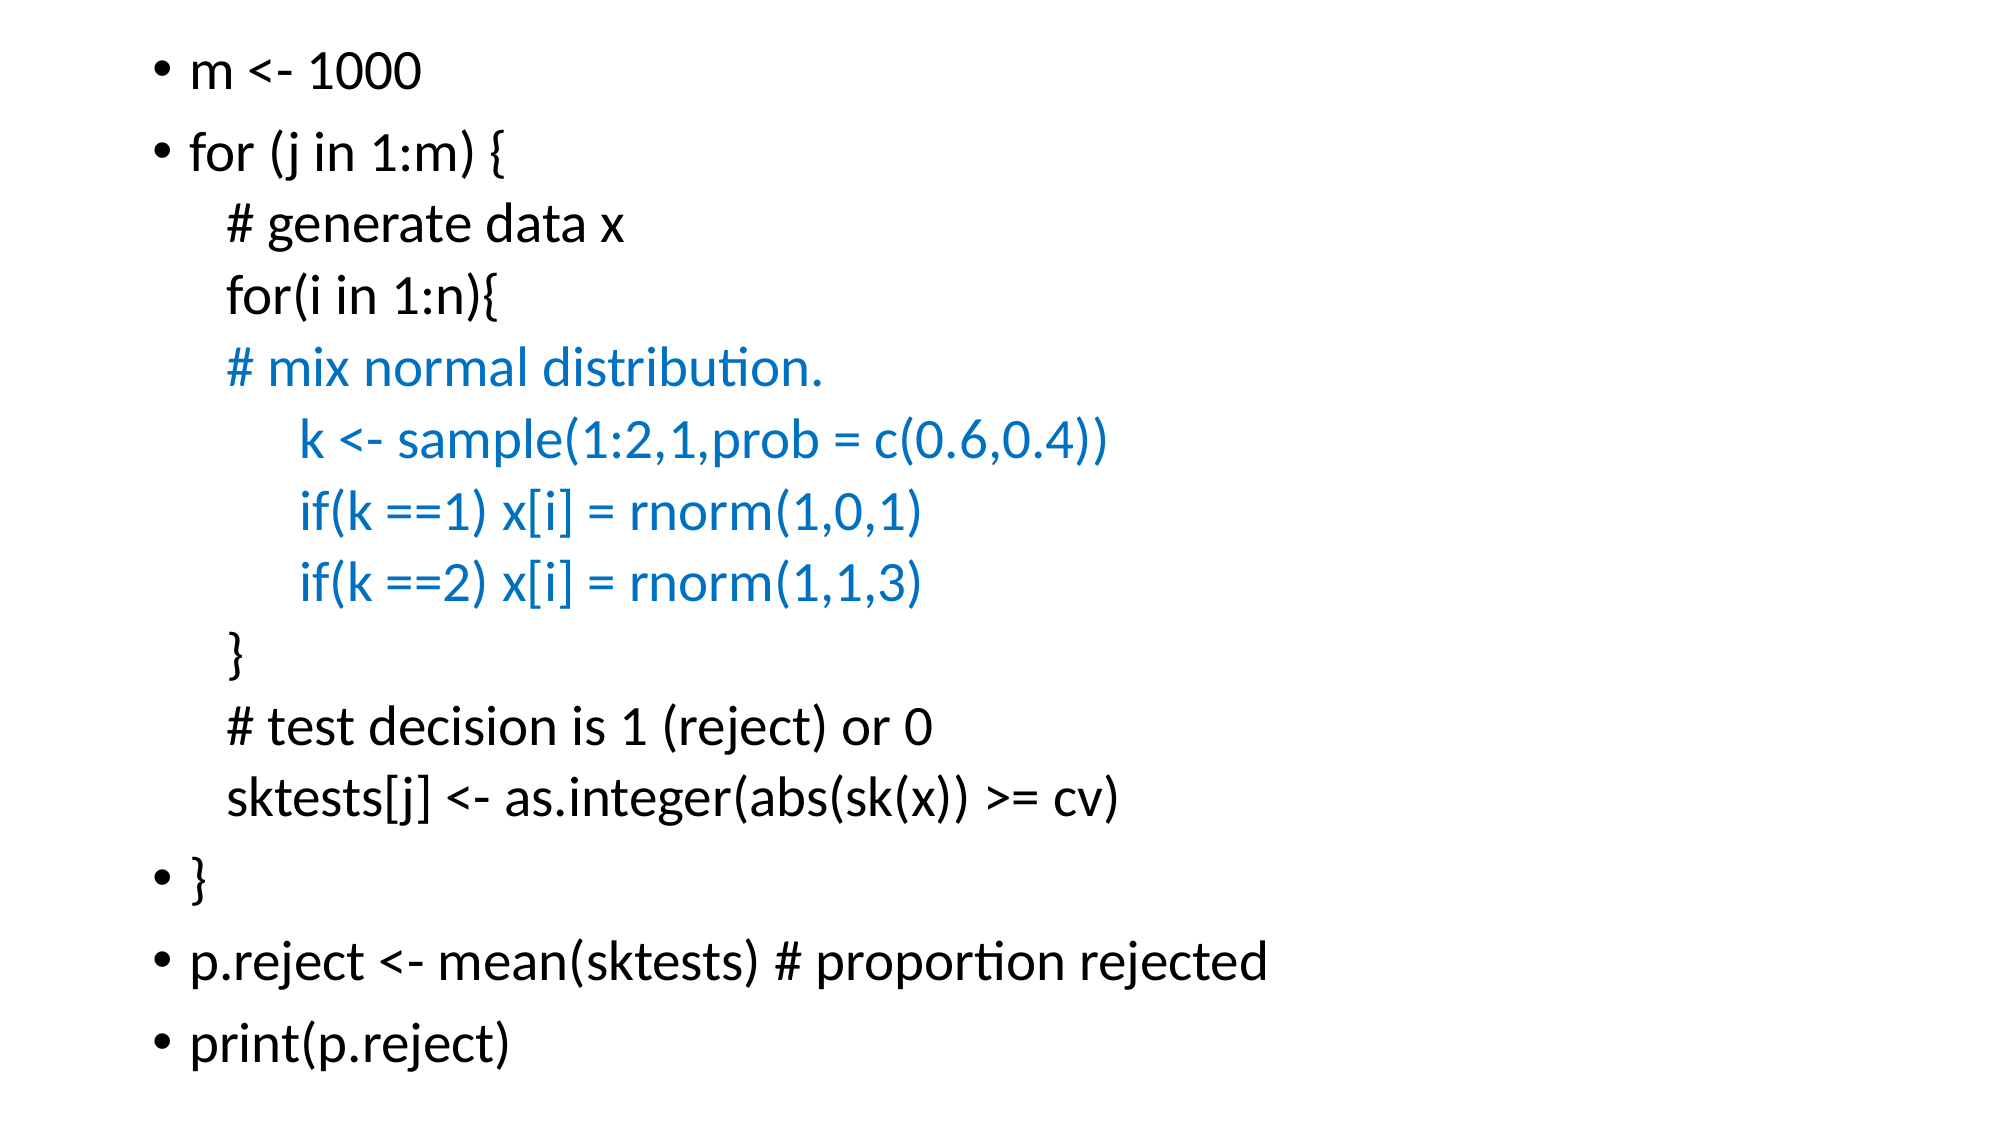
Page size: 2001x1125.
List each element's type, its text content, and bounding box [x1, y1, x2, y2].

list m <- 1000 for (j in 1:m) { # generate data x for(i in 1:n){ # mix normal distribution. k <- sample(1:2,1,prob = c(0.6,0.4)) if(k ==1) x[i] = rnorm(1,0,1) if(k ==2) x[i] = rnorm(1,1,3) } # test decision is 1 (reject) or 0 sktests[j] <- as.integer(abs(sk(x)) >= cv) } p.reject <- mean(sktests) # proportion rejected print(p.reject) [137, 32, 1863, 1088]
